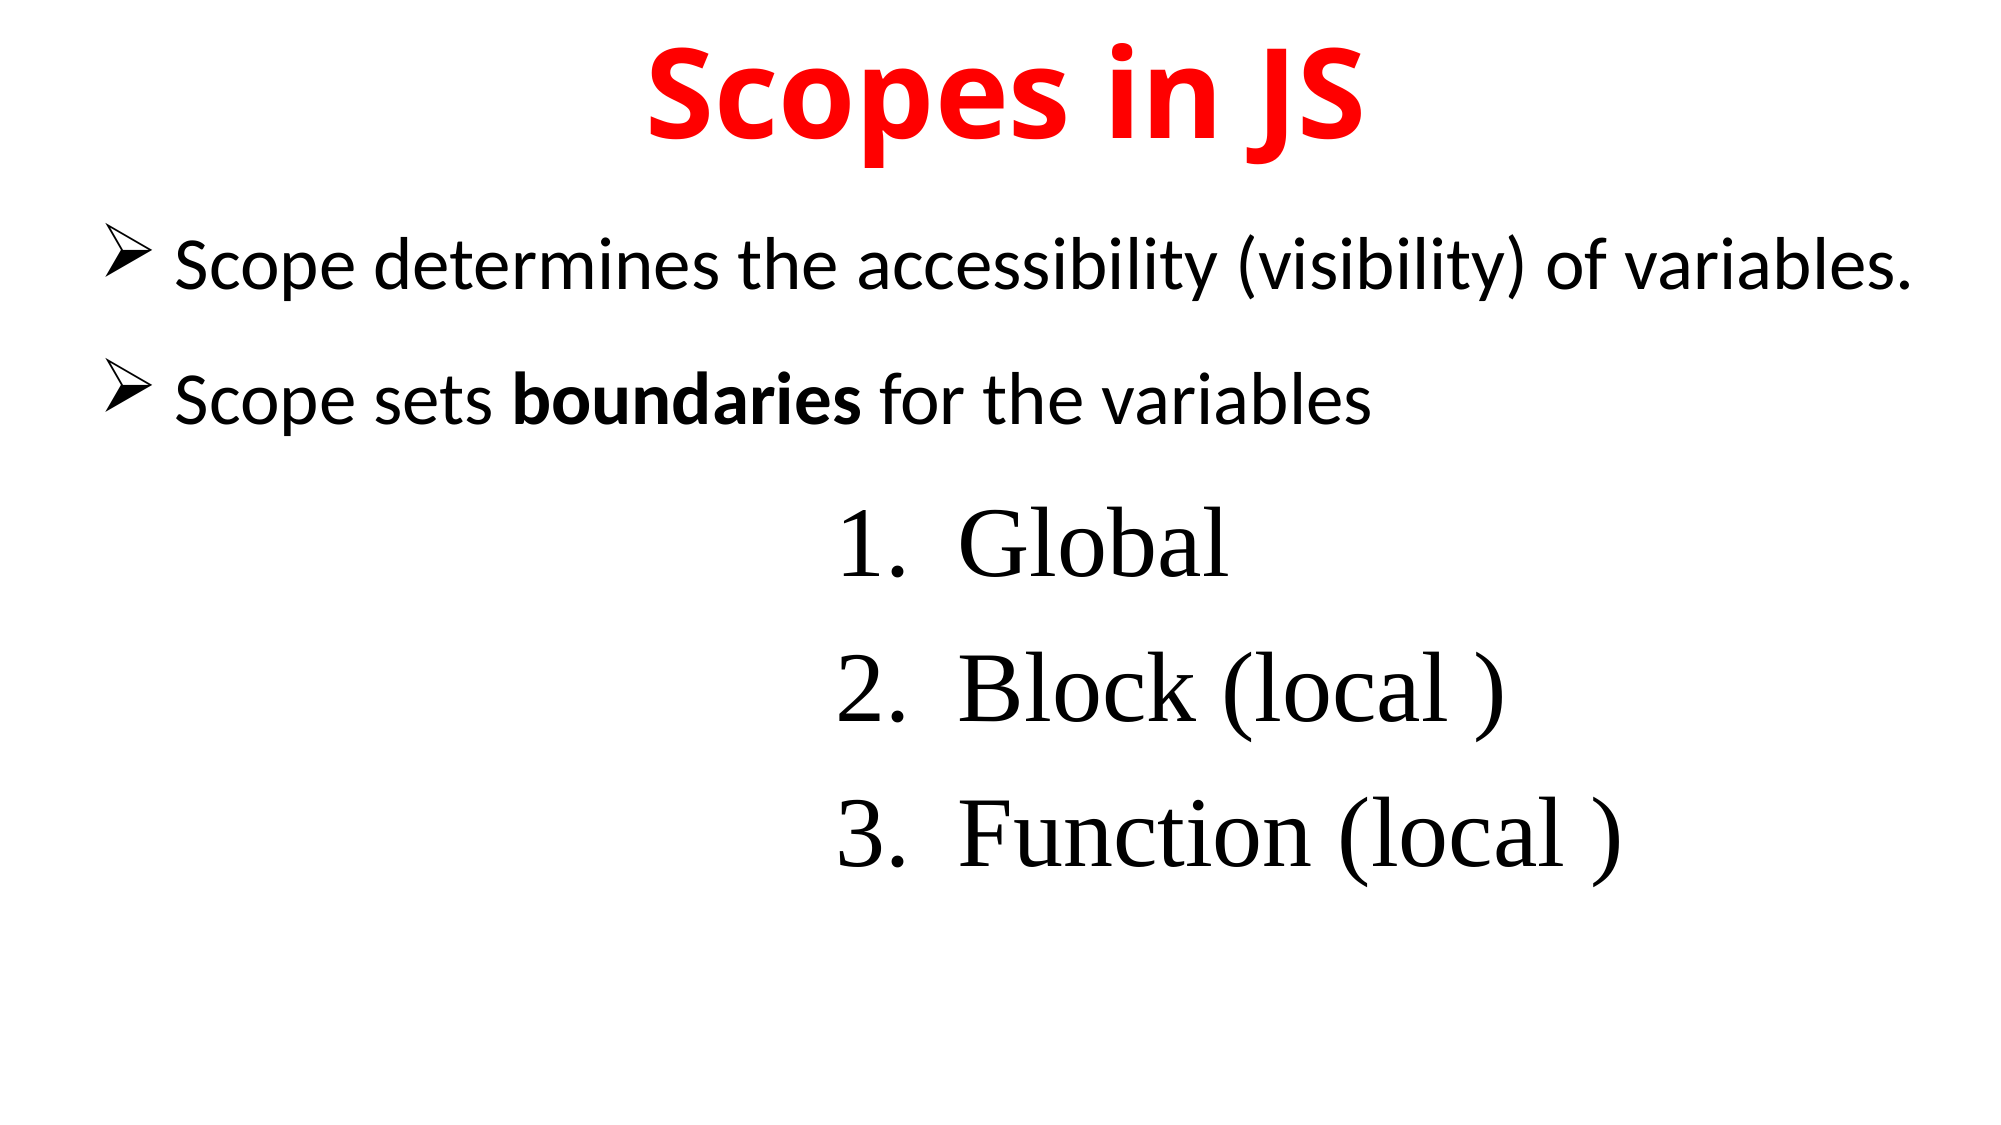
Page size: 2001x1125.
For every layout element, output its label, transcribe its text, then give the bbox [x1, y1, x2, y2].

text_box Global Block (local ) Function (local ) [521, 469, 1704, 989]
text_box Scope determines the accessibility (visibility) of variables. Scope sets boundaries for the variables [84, 162, 1932, 447]
text_box Scopes in JS [73, 22, 1940, 186]
